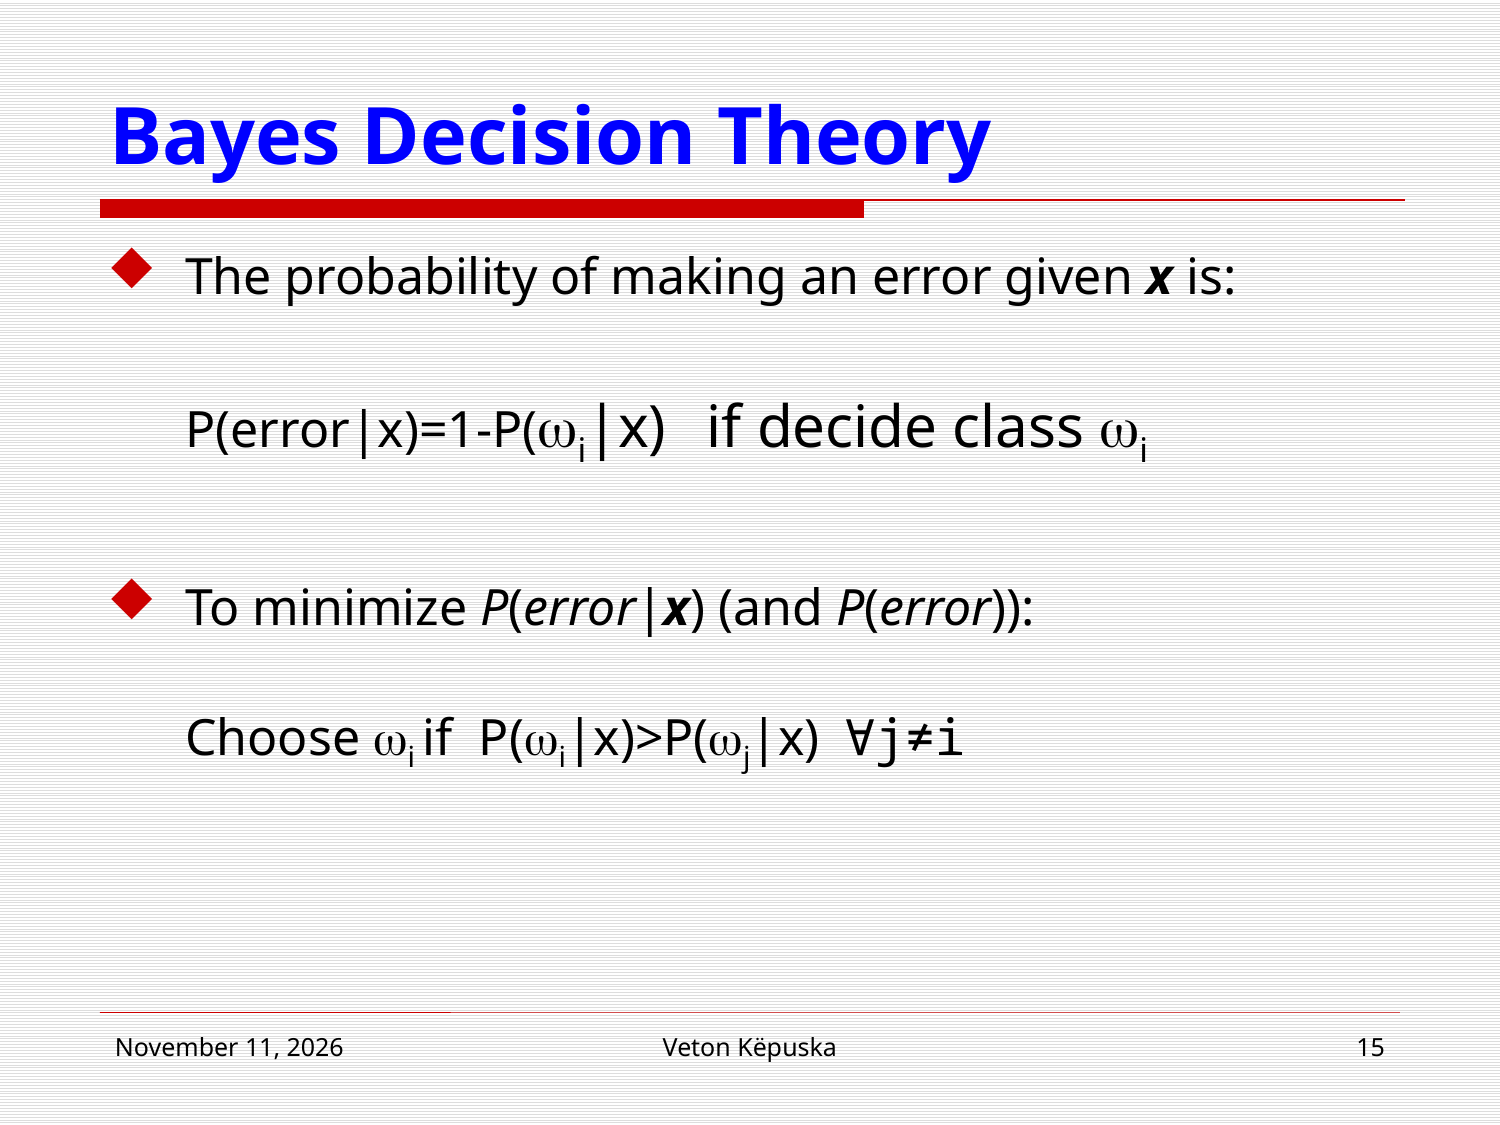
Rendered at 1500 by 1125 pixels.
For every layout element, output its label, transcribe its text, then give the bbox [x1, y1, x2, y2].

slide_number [99, 1024, 426, 1103]
title Bayes Decision Theory [93, 49, 1407, 188]
footer Veton Këpuska [512, 1024, 988, 1103]
slide_number 15 [1074, 1024, 1401, 1103]
list The probability of making an error given x is: P(error|x)=1-P(i|x) if decide class i To minimize P(error|x) (and P(error)): Choose i if P(i|x)>P(j|x) ∀j≠i [92, 237, 1406, 988]
